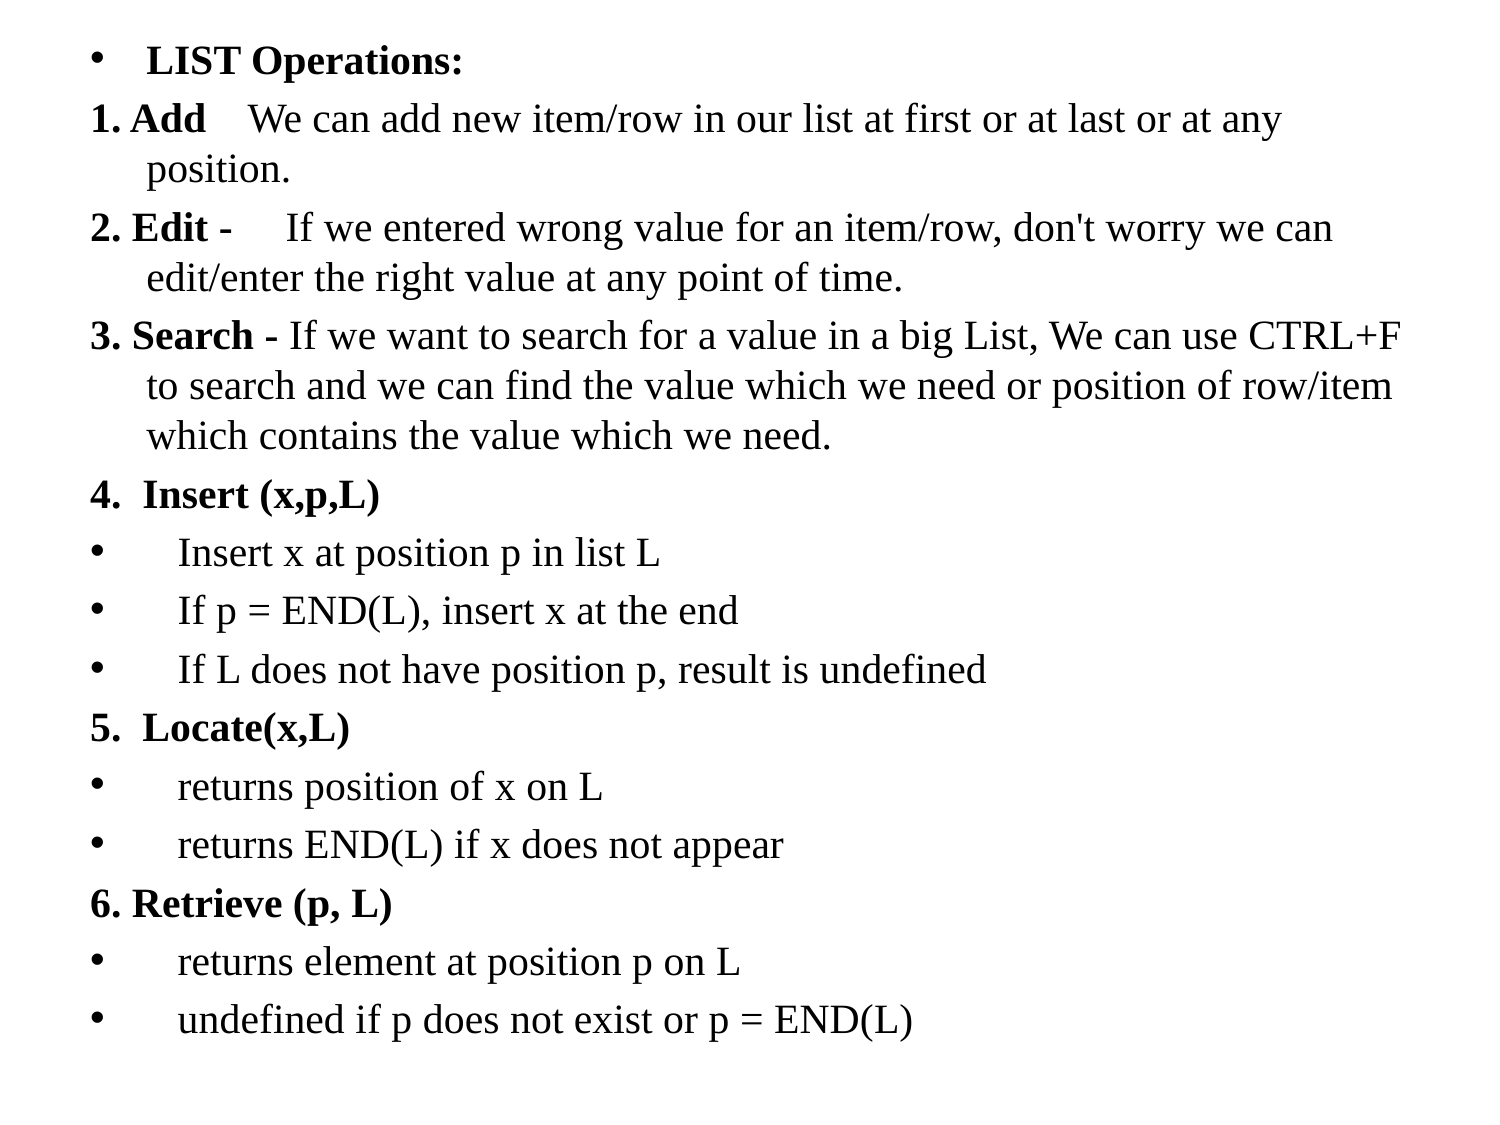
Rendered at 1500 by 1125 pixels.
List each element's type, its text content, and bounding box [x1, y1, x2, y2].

list LIST Operations: 1. Add We can add new item/row in our list at first or at last or at any position. 2. Edit - If we entered wrong value for an item/row, don't worry we can edit/enter the right value at any point of time. 3. Search - If we want to search for a value in a big List, We can use CTRL+F to search and we can find the value which we need or position of row/item which contains the value which we need. 4. Insert (x,p,L) Insert x at position p in list L If p = END(L), insert x at the end If L does not have position p, result is undefined 5. Locate(x,L) returns position of x on L returns END(L) if x does not appear 6. Retrieve (p, L) returns element at position p on L undefined if p does not exist or p = END(L) [75, 24, 1450, 1125]
